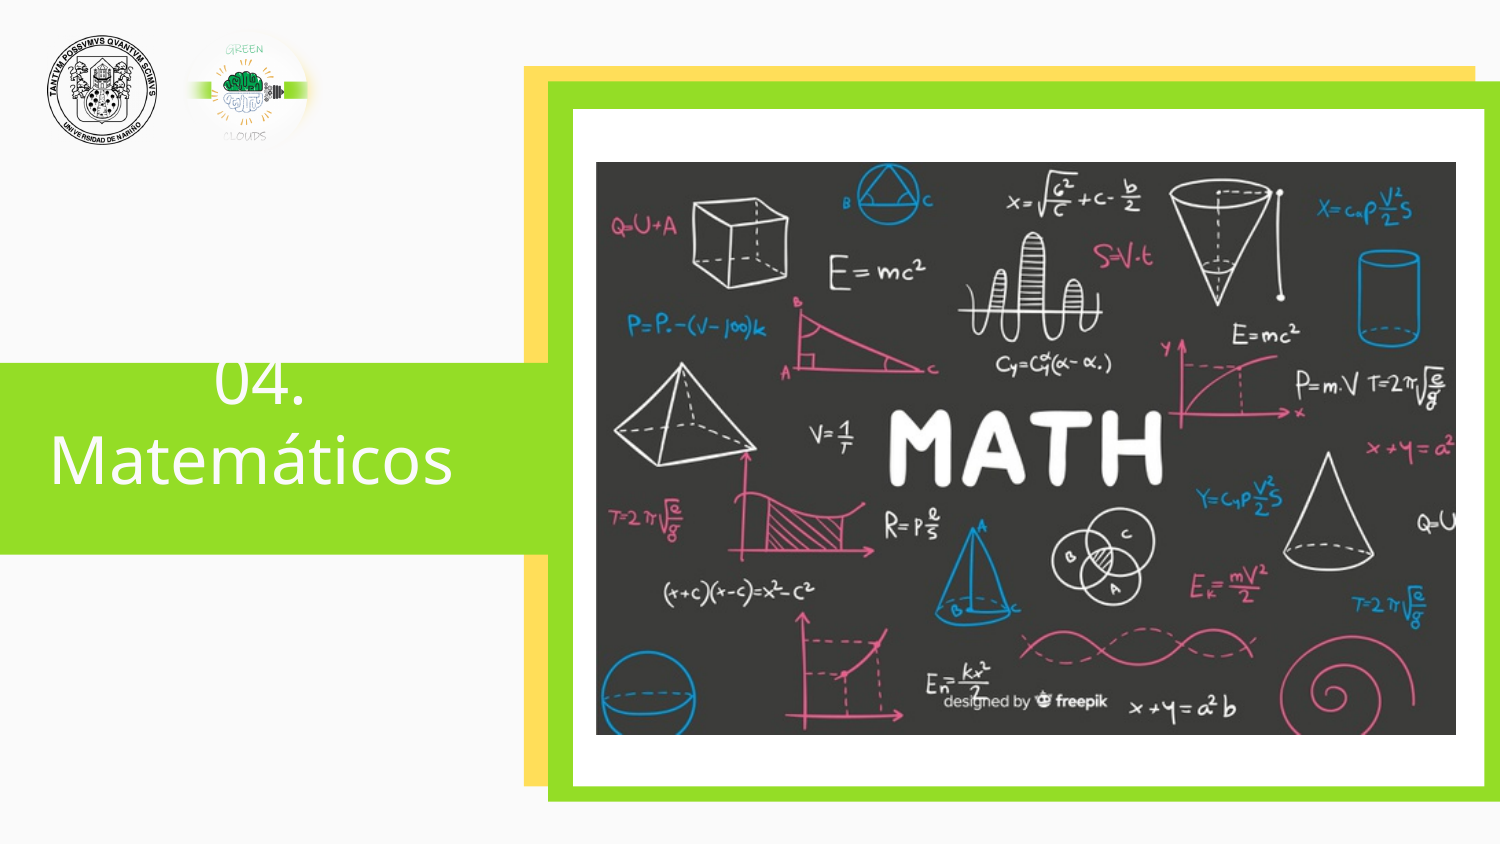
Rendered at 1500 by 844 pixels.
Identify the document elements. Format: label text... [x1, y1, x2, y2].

text_box [522, 557, 546, 788]
picture [47, 35, 157, 145]
text_box [0, 361, 546, 557]
picture [177, 23, 329, 157]
text_box [571, 107, 1487, 788]
title 04. Matemáticos [21, 404, 500, 513]
picture [596, 162, 1456, 735]
text_box [546, 79, 1500, 804]
text_box [522, 64, 1478, 361]
